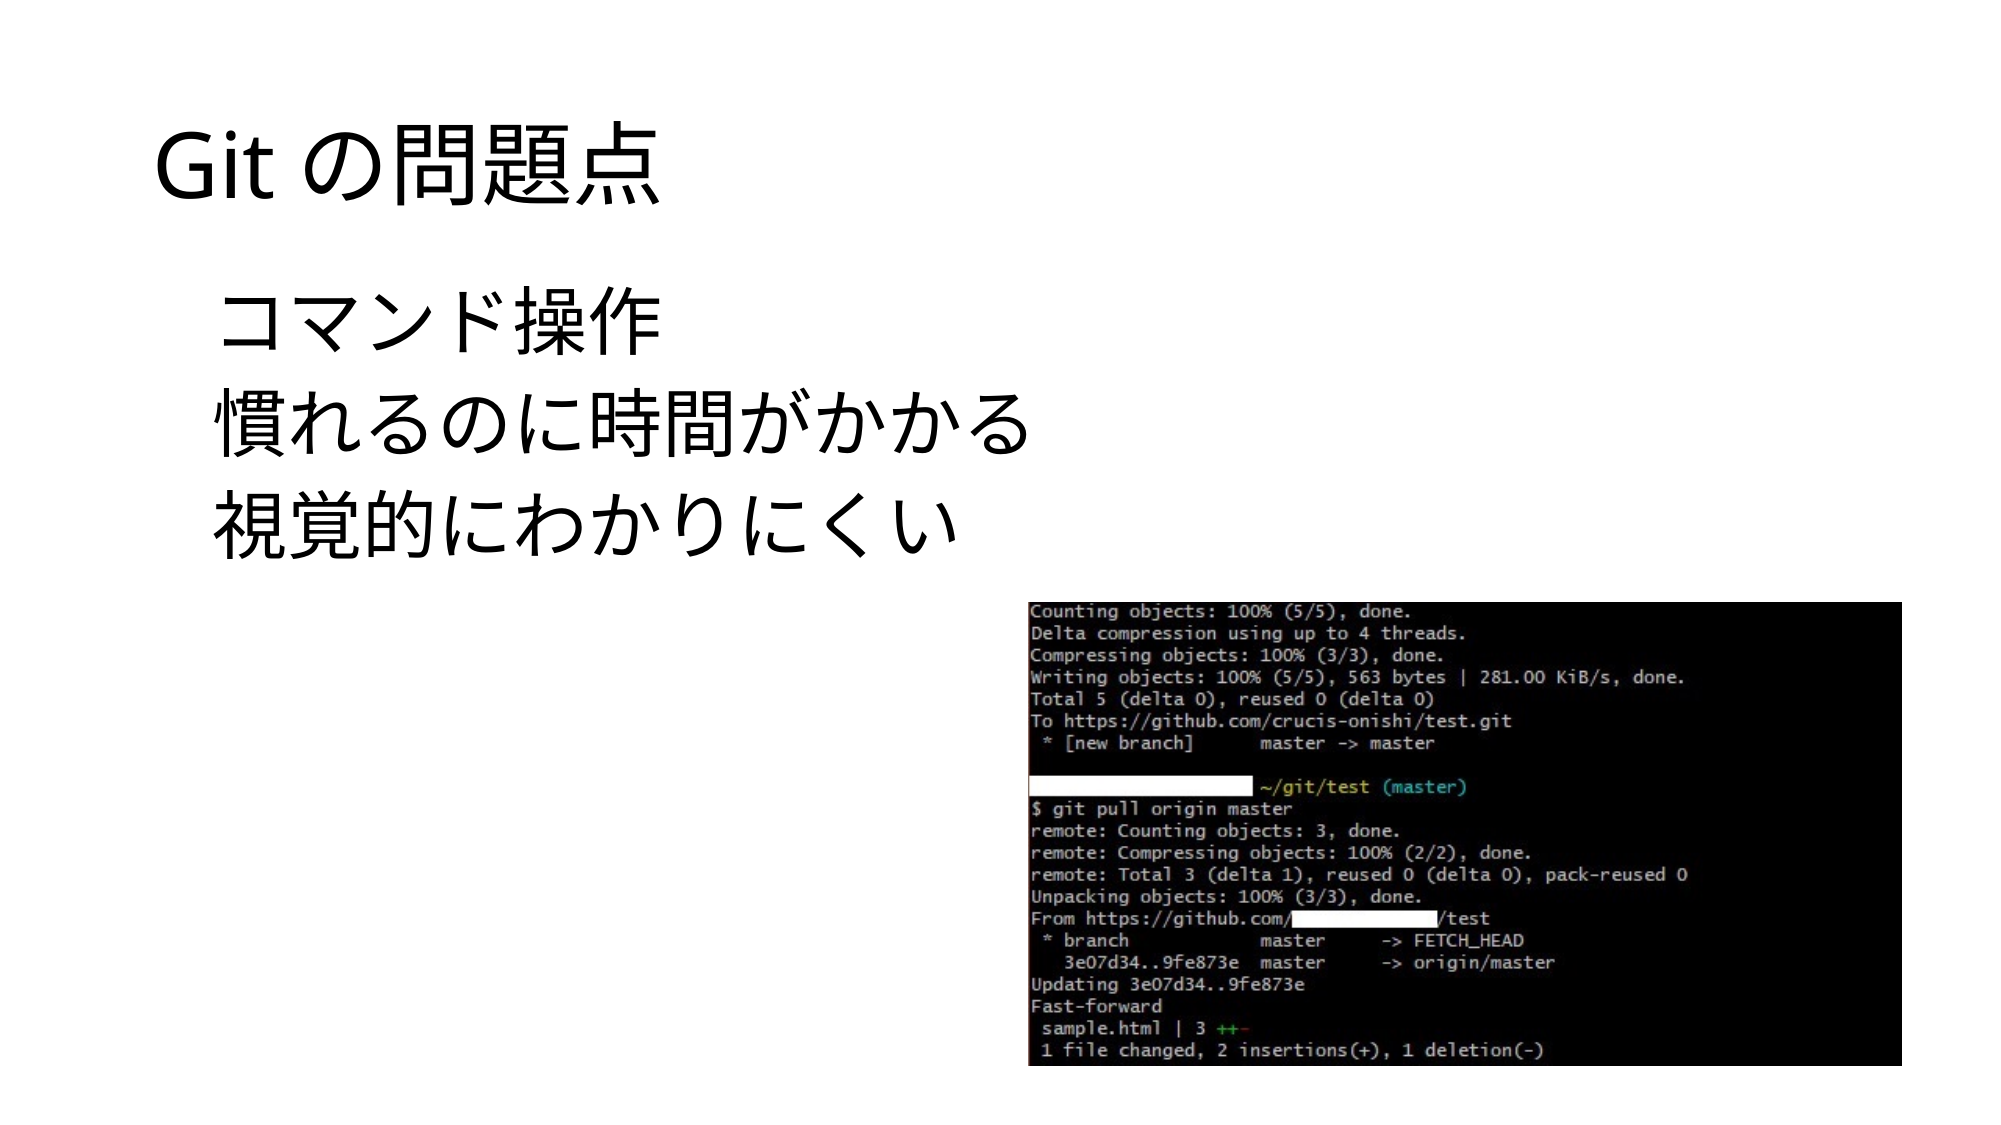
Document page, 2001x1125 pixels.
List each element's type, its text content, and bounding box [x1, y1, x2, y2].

title Gitの問題点 [137, 59, 1863, 278]
list コマンド操作 慣れるのに時間がかかる 視覚的にわかりにくい [198, 277, 1086, 580]
picture [1028, 602, 1902, 1066]
